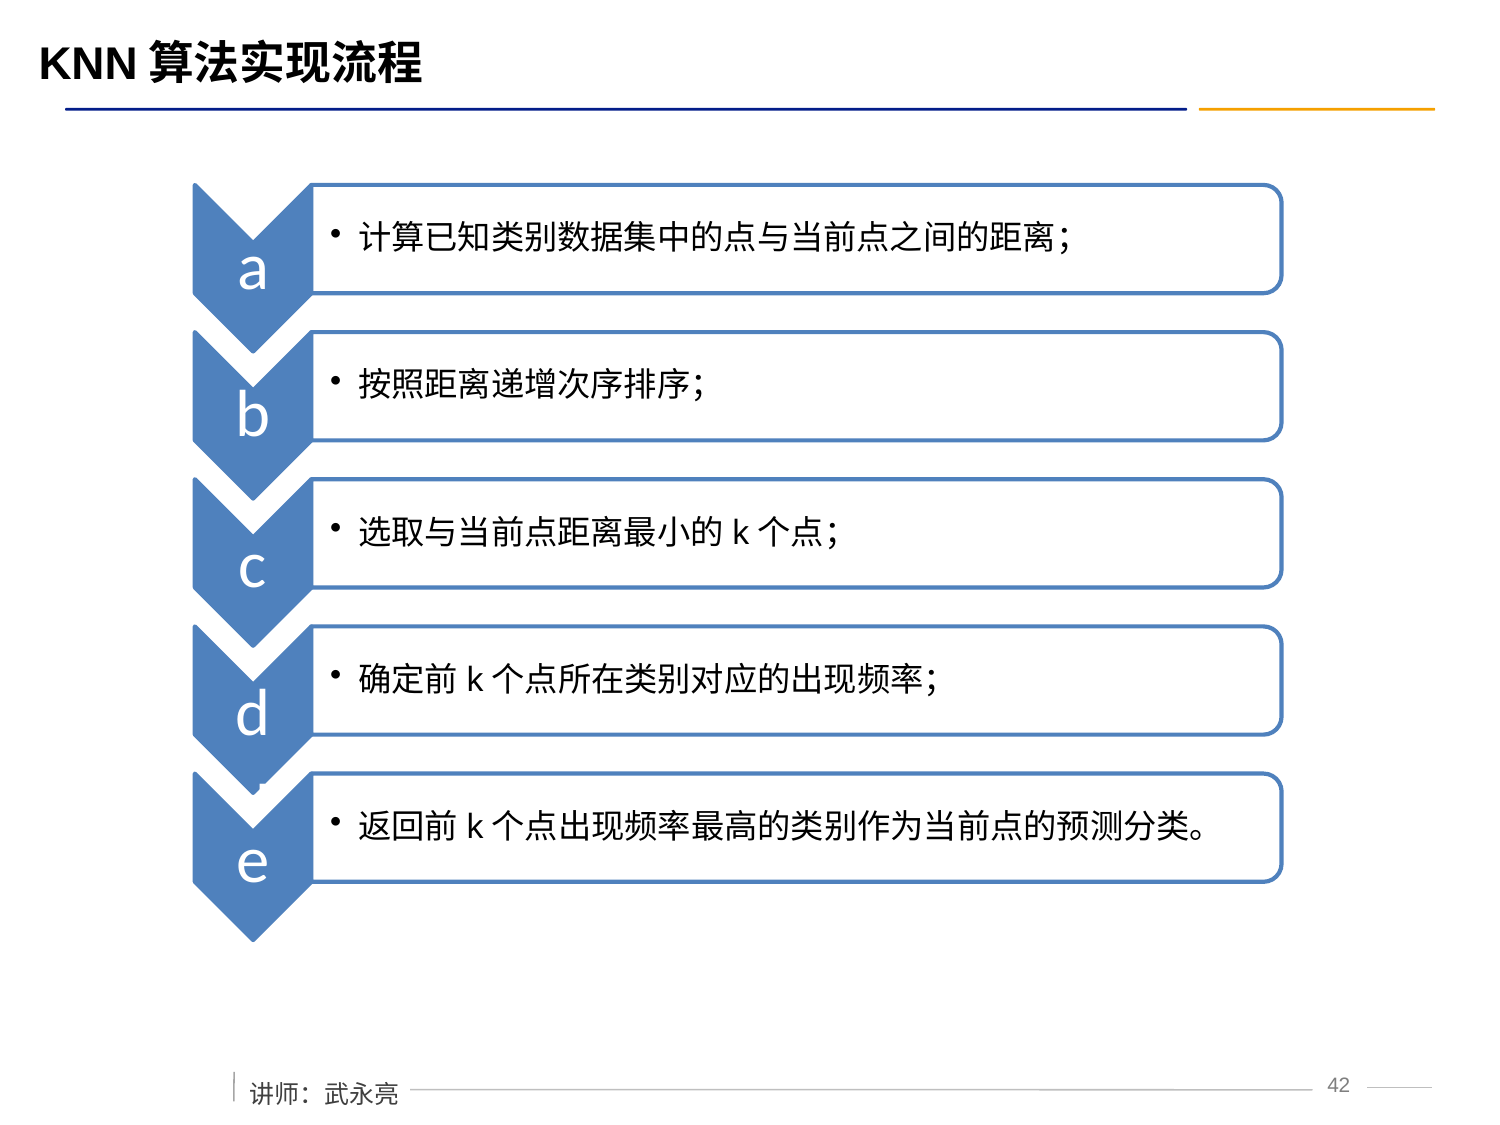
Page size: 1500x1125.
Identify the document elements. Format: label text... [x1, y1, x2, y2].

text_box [194, 184, 1282, 941]
title KNN算法实现流程 [23, 25, 1388, 97]
